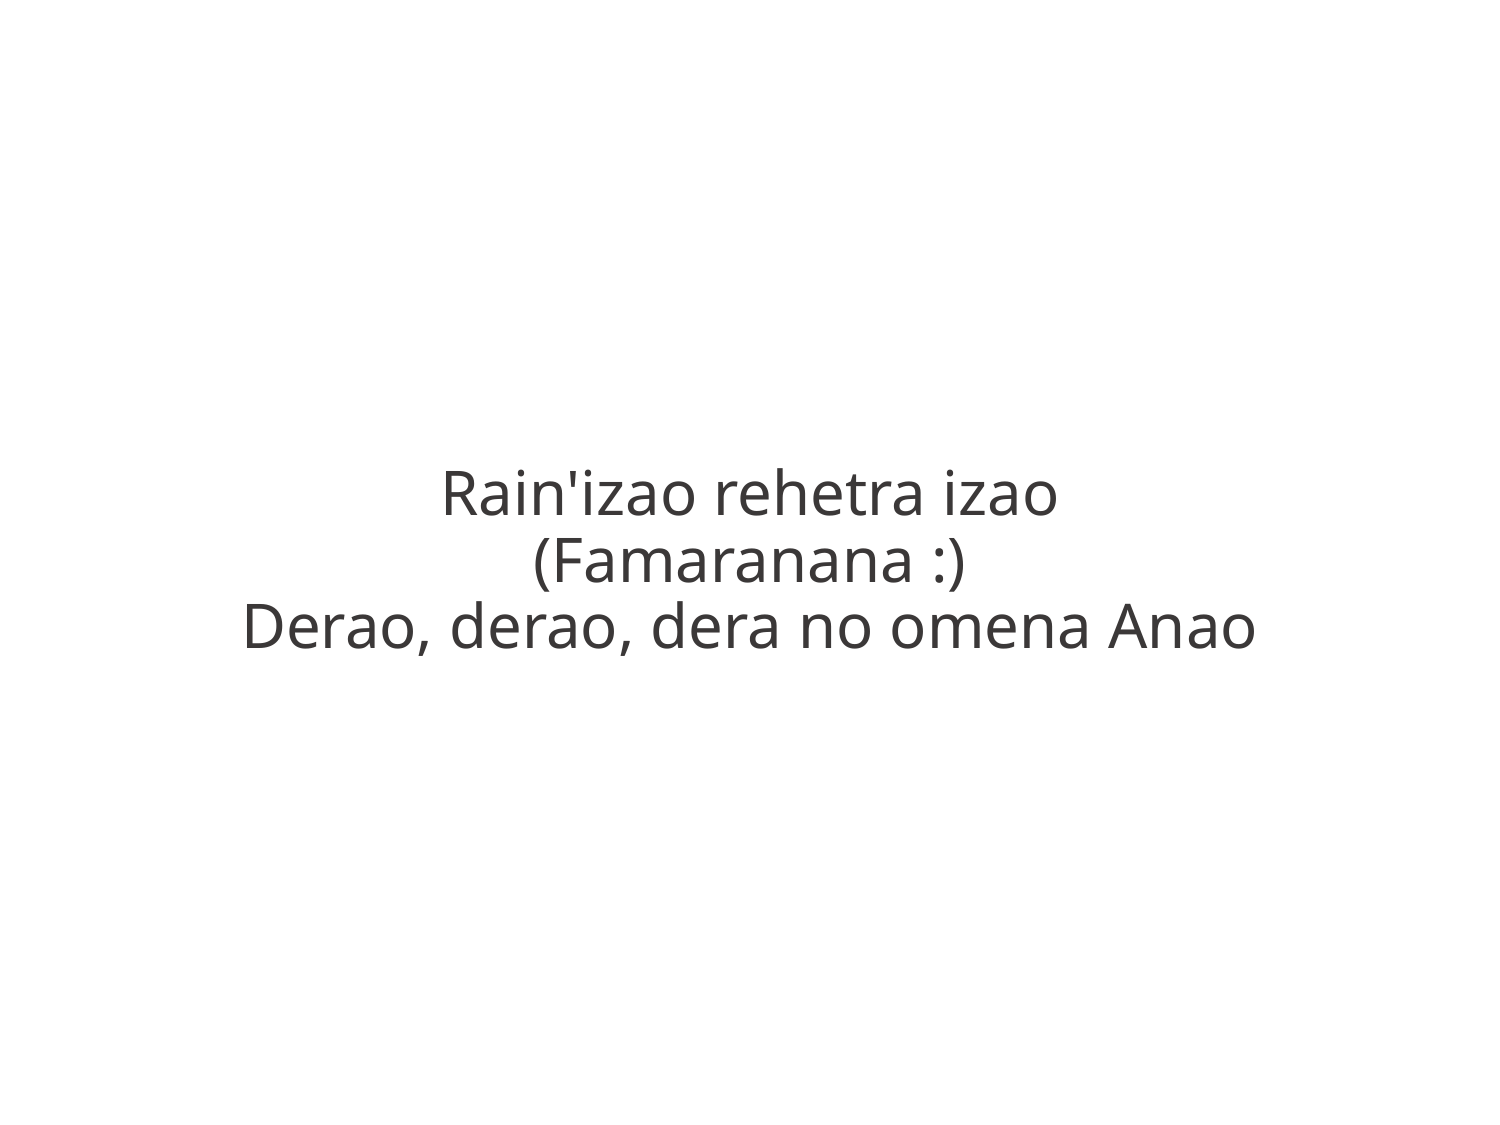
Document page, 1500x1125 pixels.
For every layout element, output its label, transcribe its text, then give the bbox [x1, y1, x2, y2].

title Rain'izao rehetra izao (Famaranana :) Derao, derao, dera no omena Anao [103, 453, 1397, 672]
